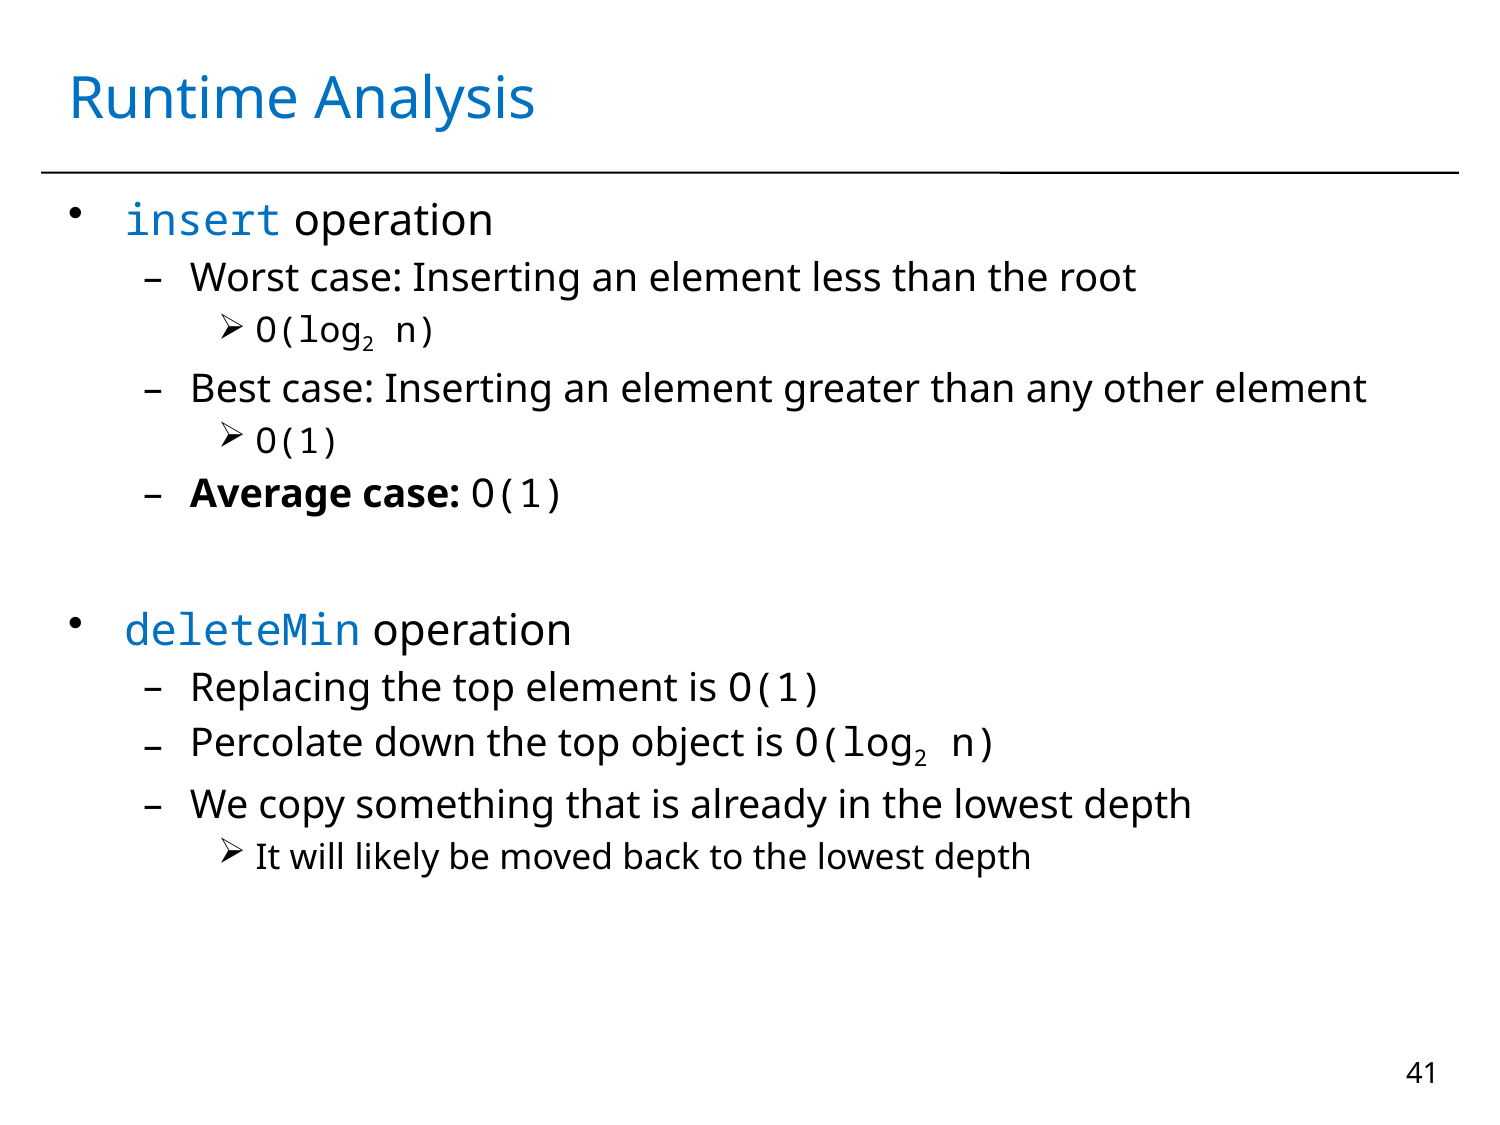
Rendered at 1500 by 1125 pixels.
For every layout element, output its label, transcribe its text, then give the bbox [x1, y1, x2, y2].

title Runtime Analysis [52, 30, 1448, 159]
list insert operation Worst case: Inserting an element less than the root O(log2 n) Best case: Inserting an element greater than any other element O(1) Average case: O(1) deleteMin operation Replacing the top element is O(1) Percolate down the top object is O(log2 n) We copy something that is already in the lowest depth It will likely be moved back to the lowest depth [52, 184, 1448, 1024]
slide_number 41 [1104, 1046, 1455, 1125]
